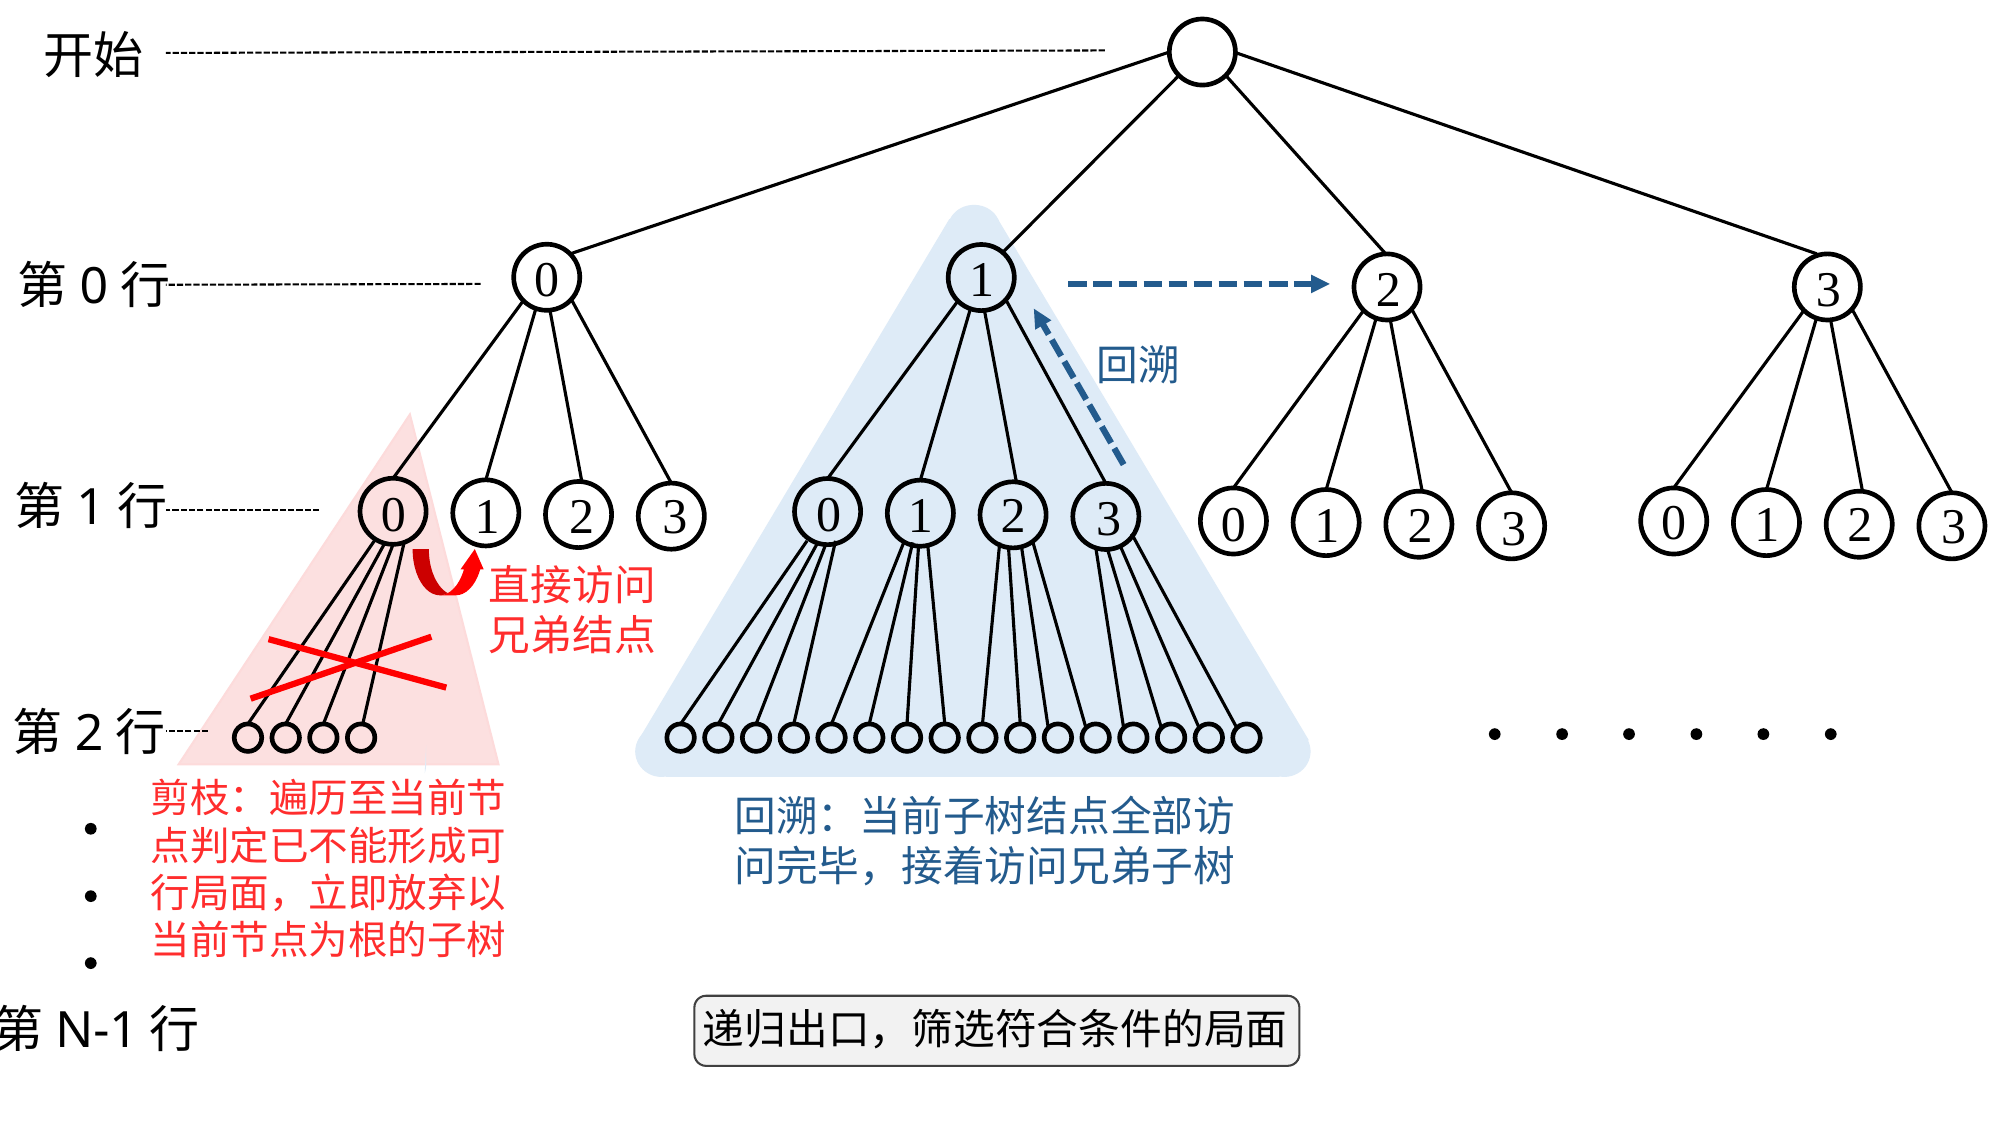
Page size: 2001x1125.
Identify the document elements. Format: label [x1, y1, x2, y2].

text_box [0, 0, 2000, 1066]
